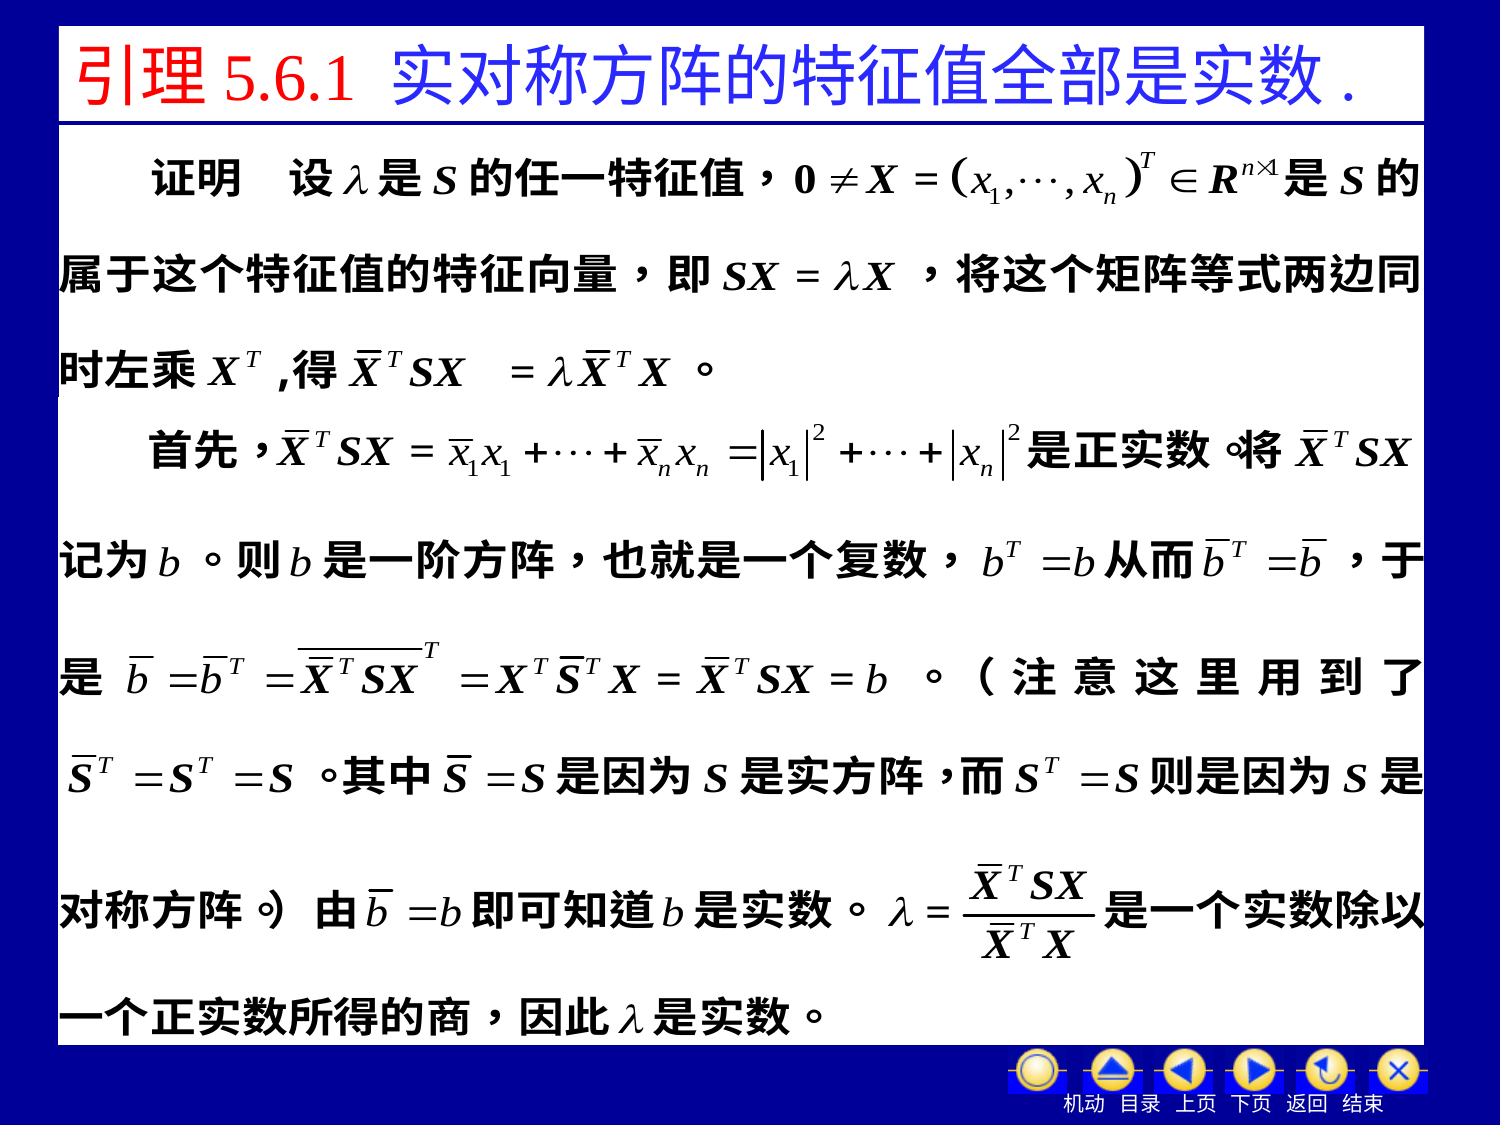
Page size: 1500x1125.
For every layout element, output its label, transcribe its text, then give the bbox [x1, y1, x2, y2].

text_box 引理5.6.1 实对称方阵的特征值全部是实数. [58, 26, 1425, 121]
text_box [57, 397, 1425, 1046]
picture [1296, 1046, 1355, 1094]
picture [1008, 1046, 1067, 1094]
picture [1083, 1046, 1143, 1094]
picture [1154, 1046, 1213, 1094]
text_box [58, 124, 1425, 397]
picture [1369, 1046, 1428, 1094]
picture [1225, 1046, 1284, 1094]
